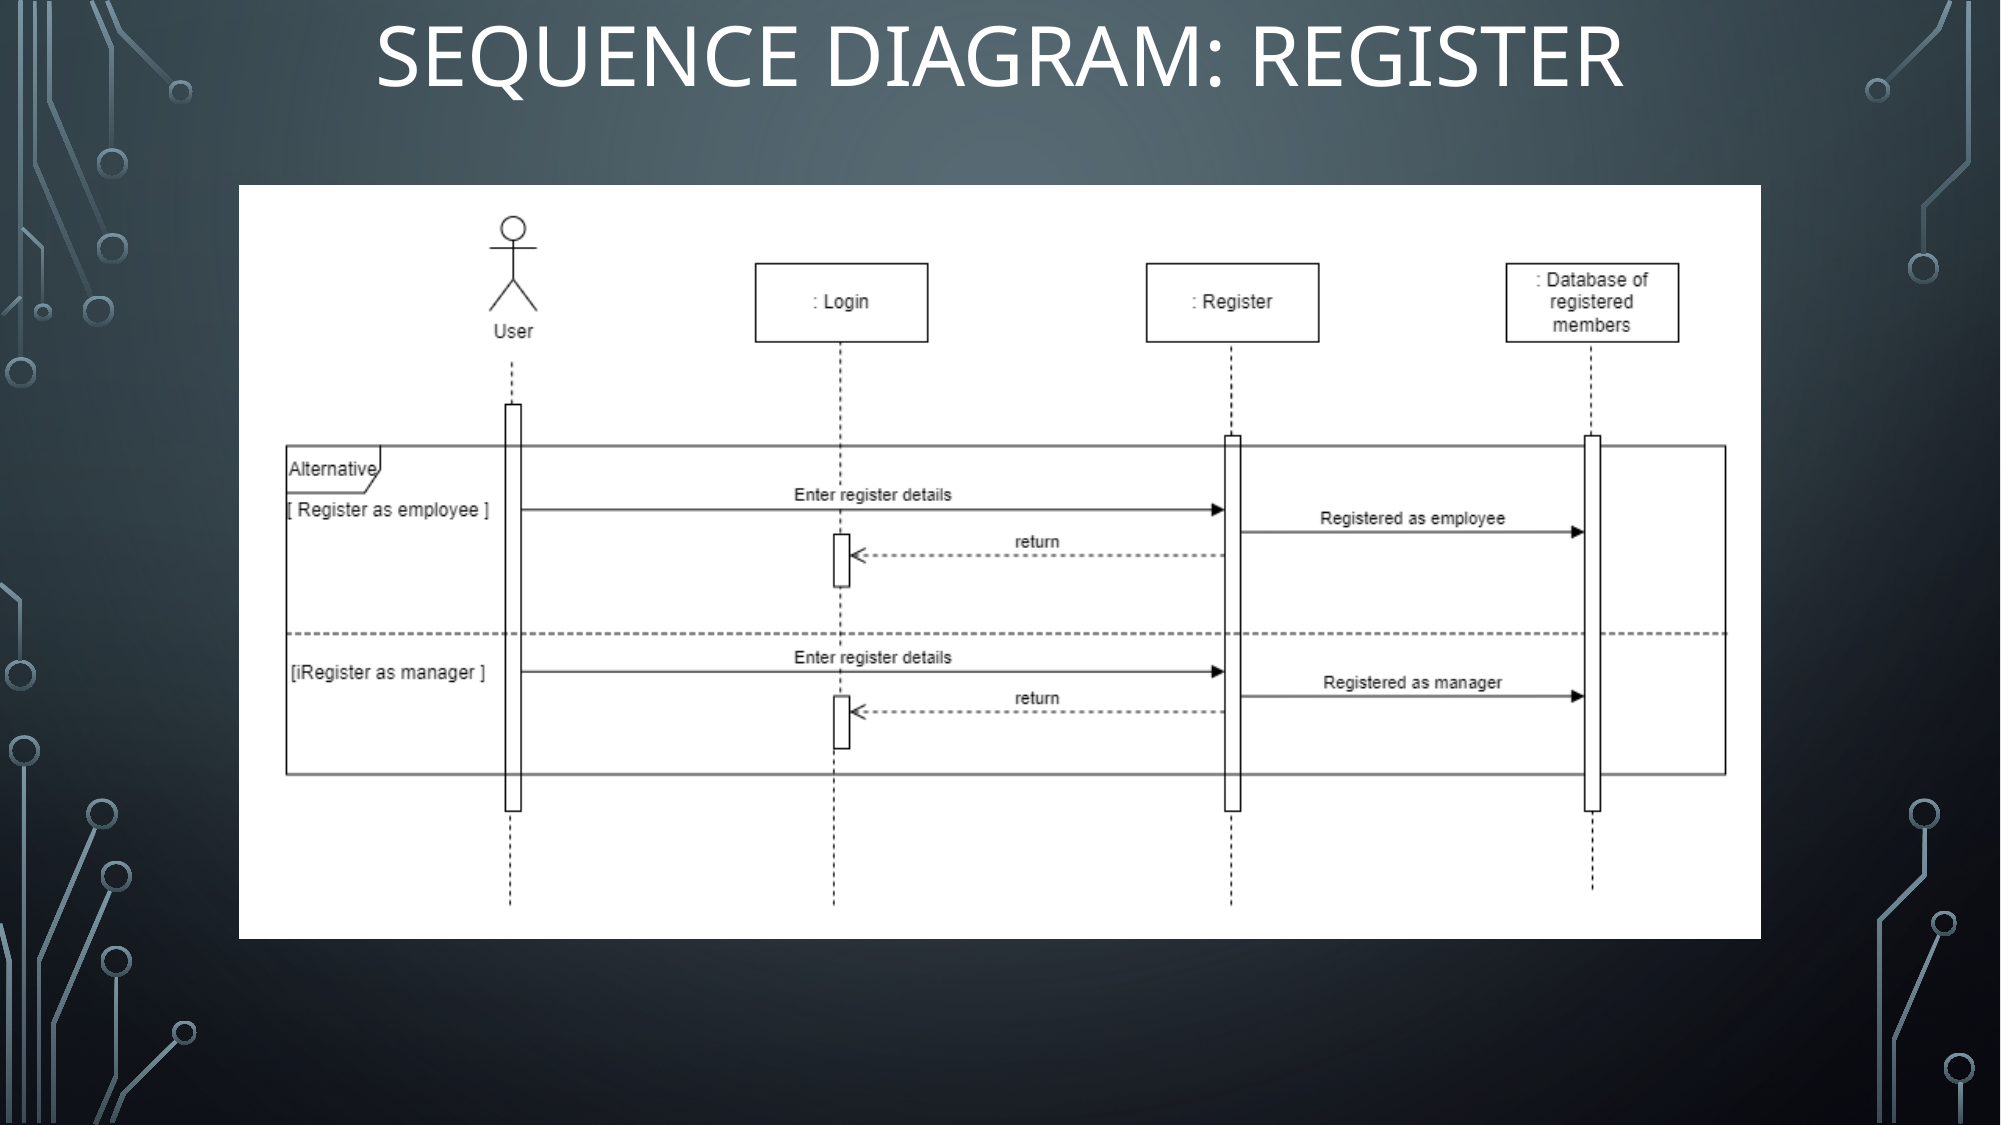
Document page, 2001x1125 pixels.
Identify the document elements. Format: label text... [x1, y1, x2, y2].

picture [239, 185, 1761, 940]
title Sequence Diagram: register [199, 0, 1824, 181]
